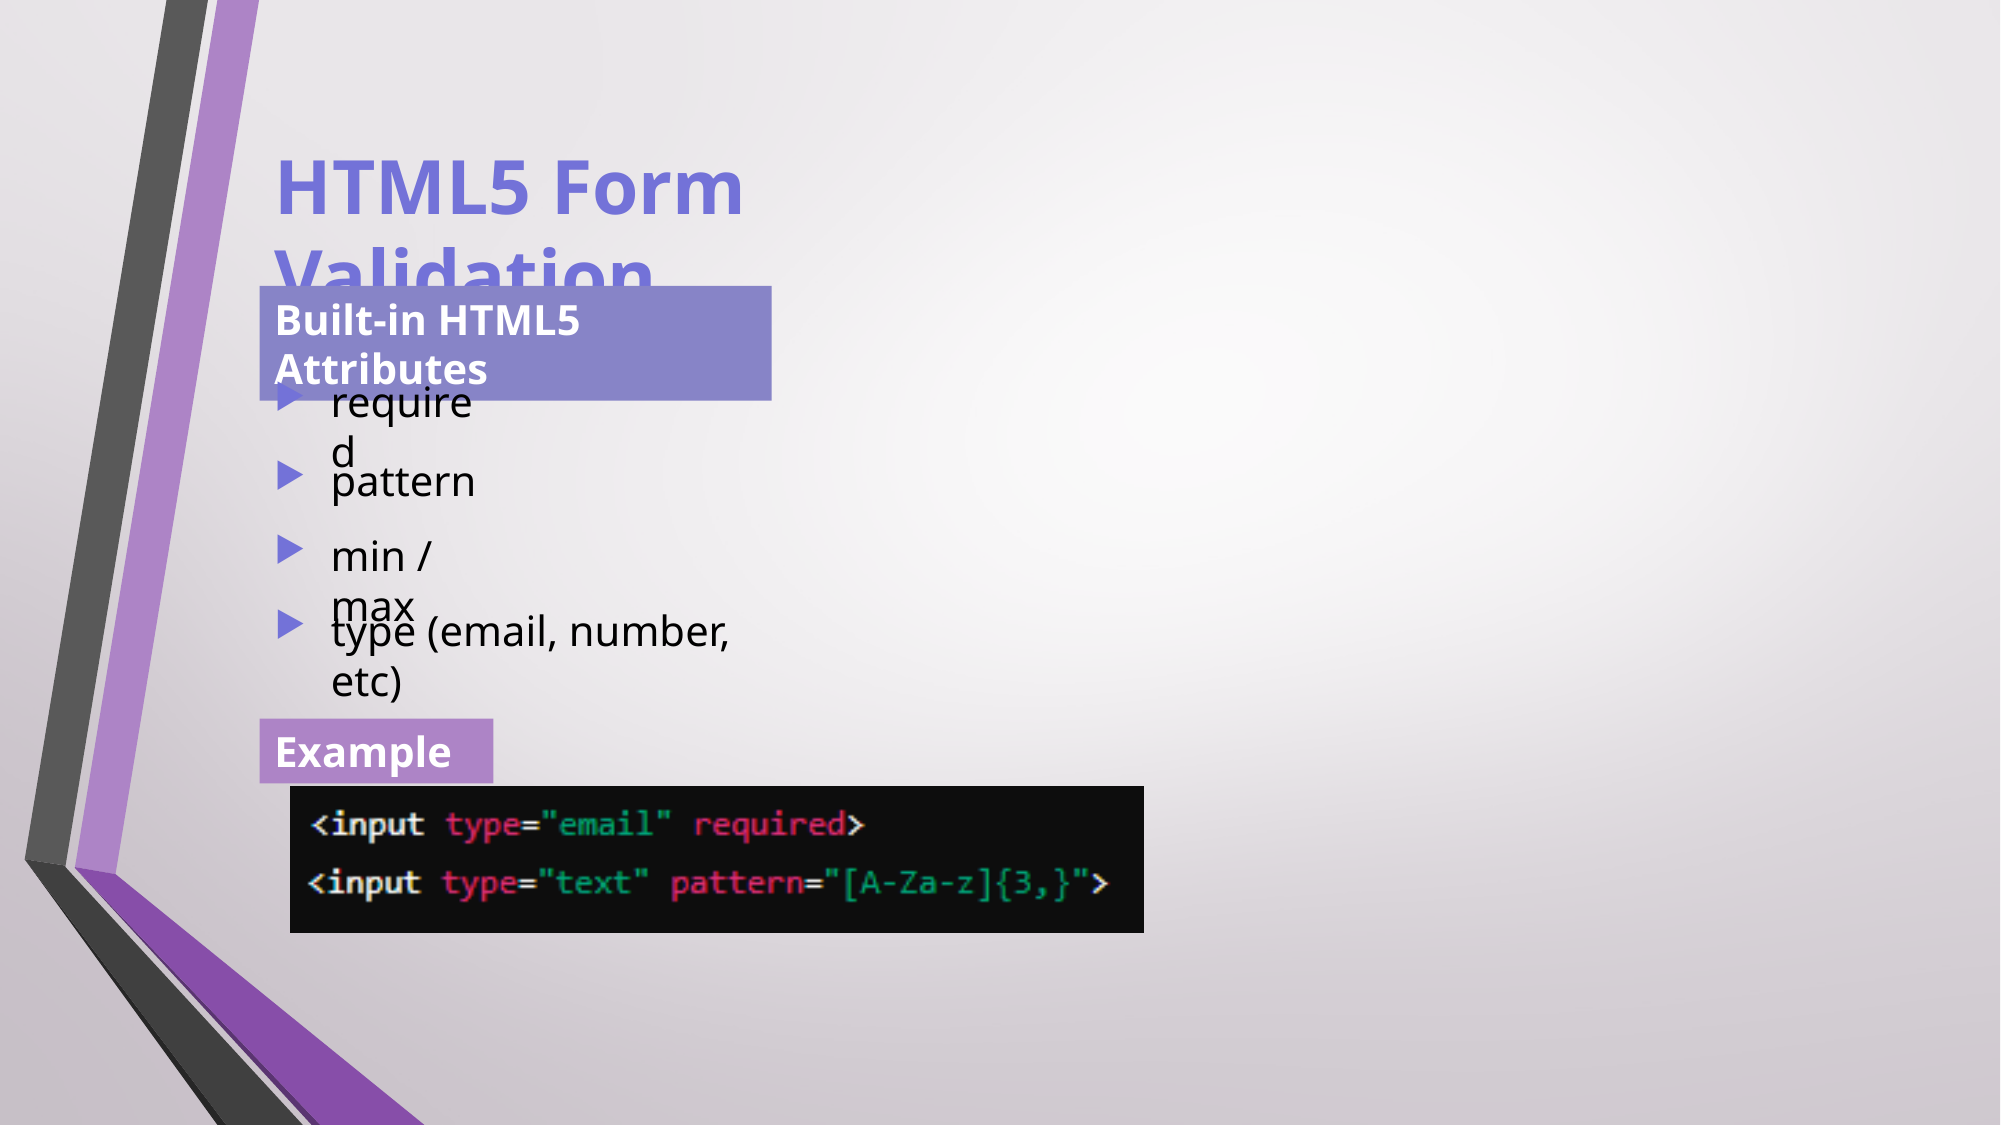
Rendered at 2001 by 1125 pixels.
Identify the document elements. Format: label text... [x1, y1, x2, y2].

text_box HTML5 Form Validation [259, 131, 1074, 327]
text_box Example [259, 718, 494, 784]
picture [290, 786, 1144, 933]
text_box type (email, number, etc) [259, 596, 792, 712]
text_box required [259, 368, 511, 484]
text_box Built-in HTML5 Attributes [259, 285, 772, 401]
text_box min / max [259, 522, 537, 596]
text_box pattern [259, 447, 494, 513]
